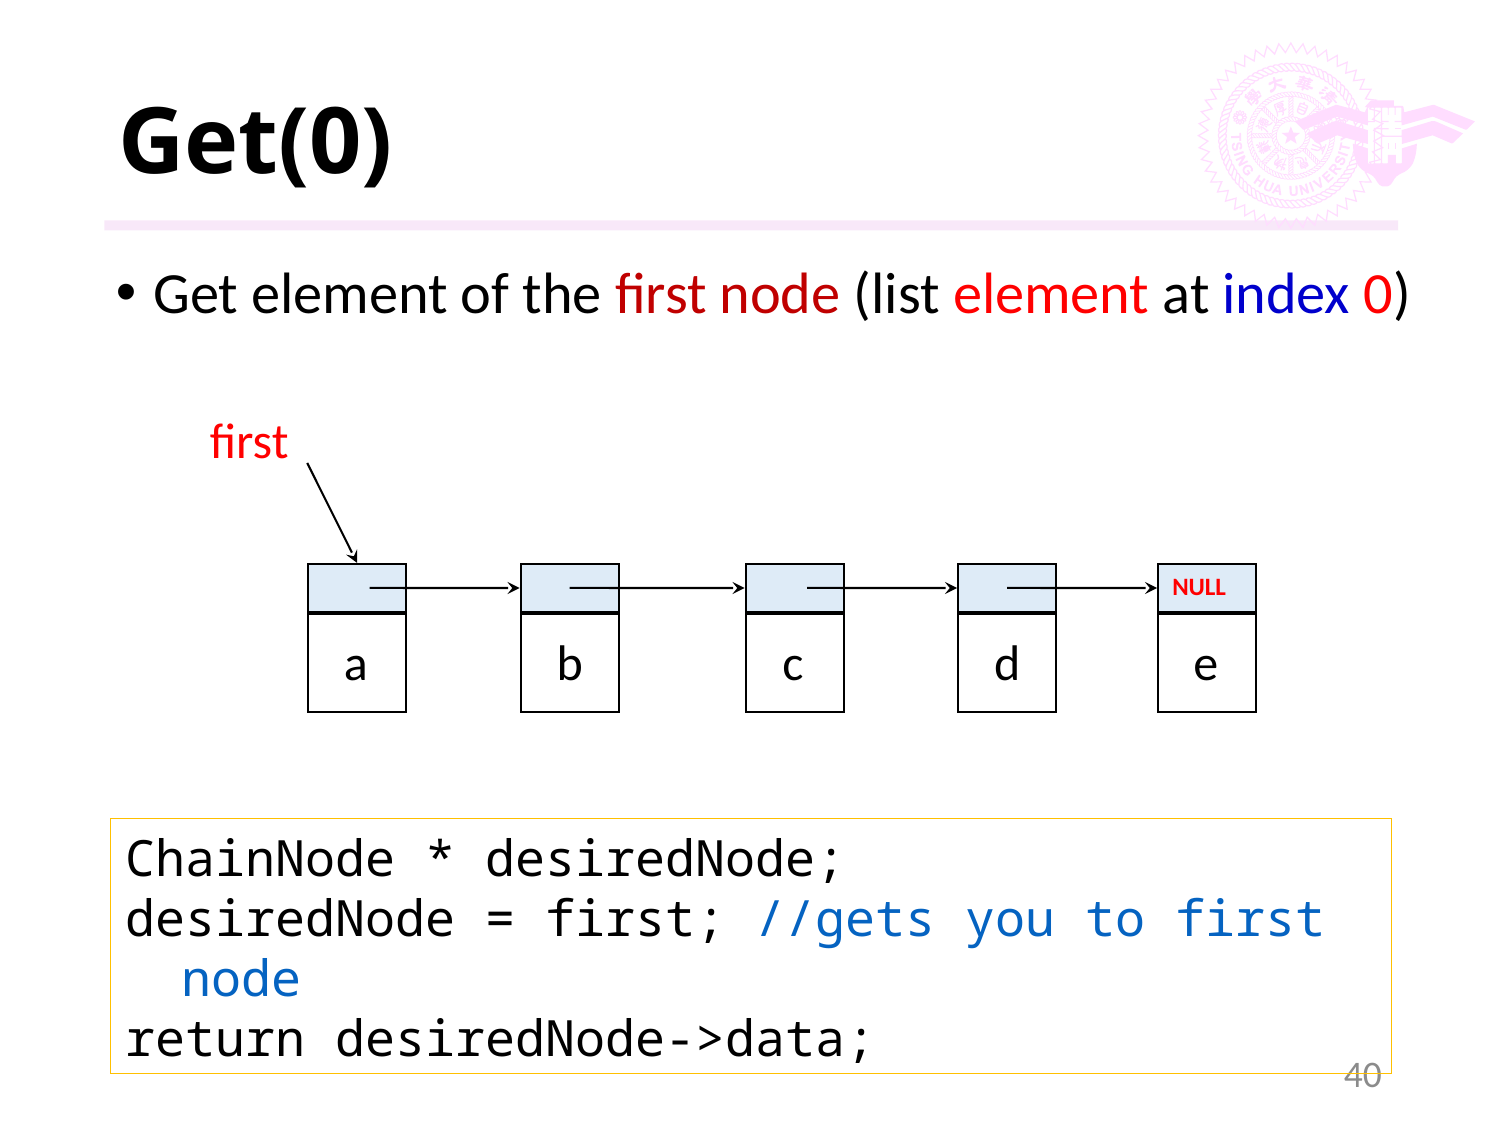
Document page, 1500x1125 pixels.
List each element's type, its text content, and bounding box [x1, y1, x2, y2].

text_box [194, 400, 1258, 712]
title Get(0) [103, 59, 1397, 228]
text_box ChainNode * desiredNode; desiredNode = first; //gets you to first node return desiredNode->data; [110, 818, 1392, 1074]
slide_number 40 [1059, 1042, 1397, 1103]
list Get element of the first node (list element at index 0) [100, 256, 1447, 372]
